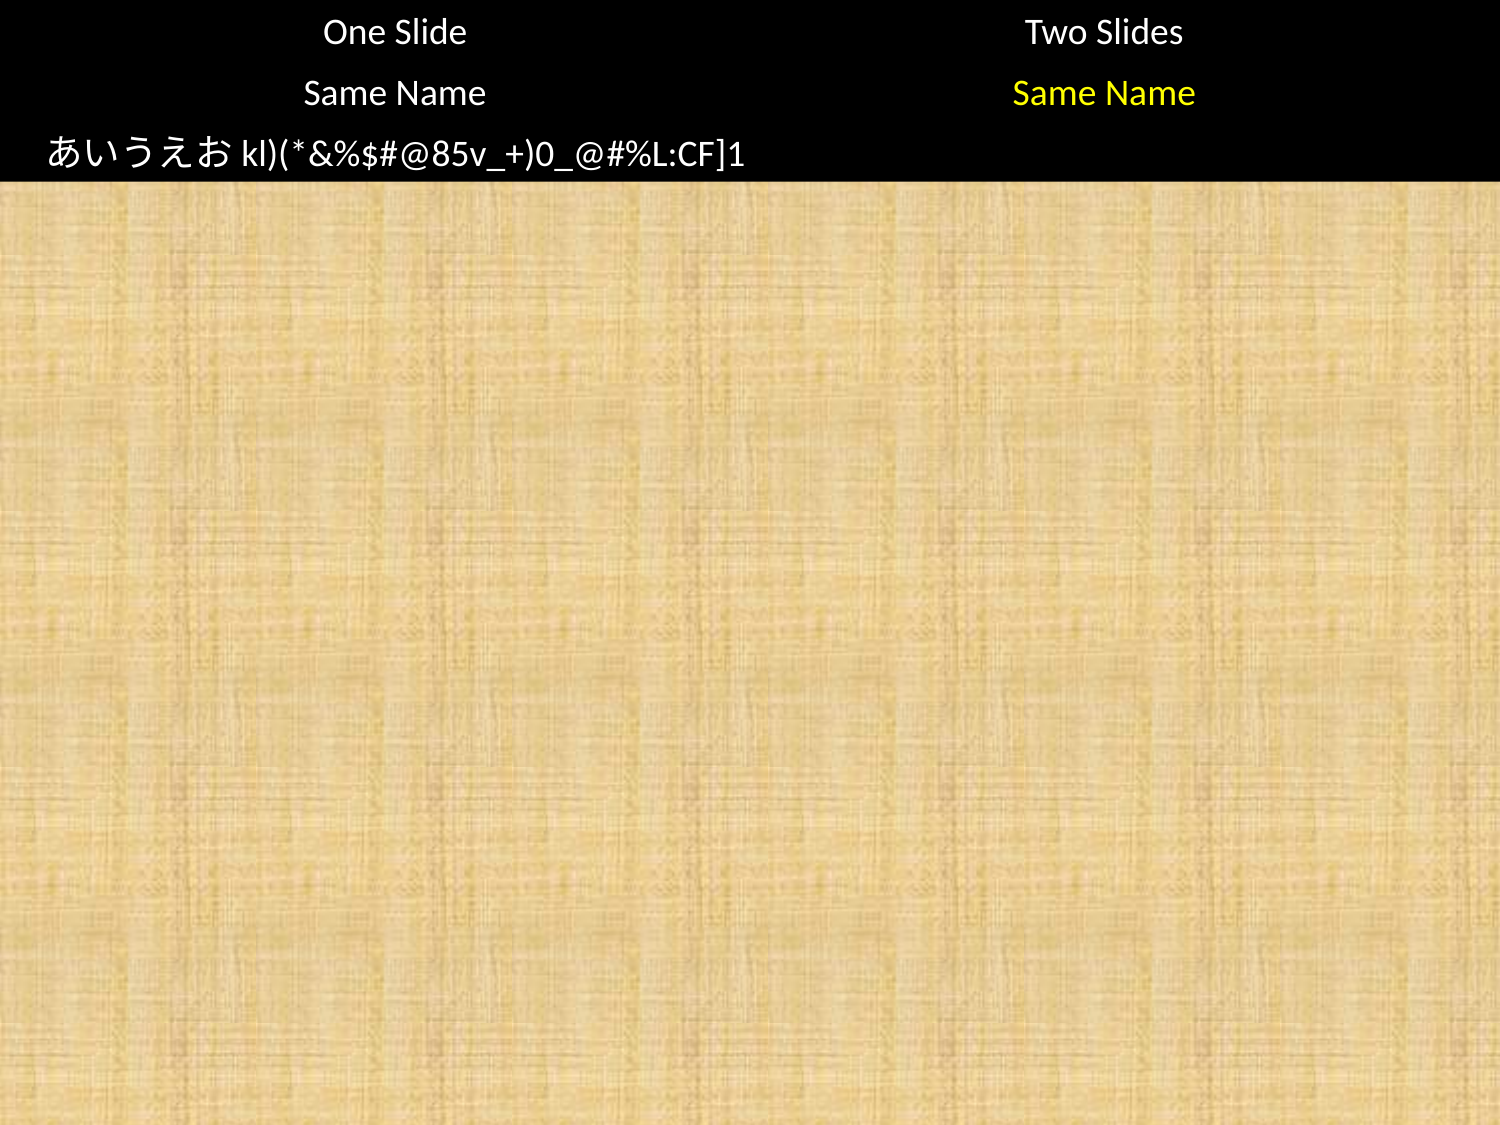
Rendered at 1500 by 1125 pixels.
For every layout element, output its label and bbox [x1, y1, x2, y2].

picture [0, 182, 1500, 1125]
text_box [0, 0, 1500, 182]
